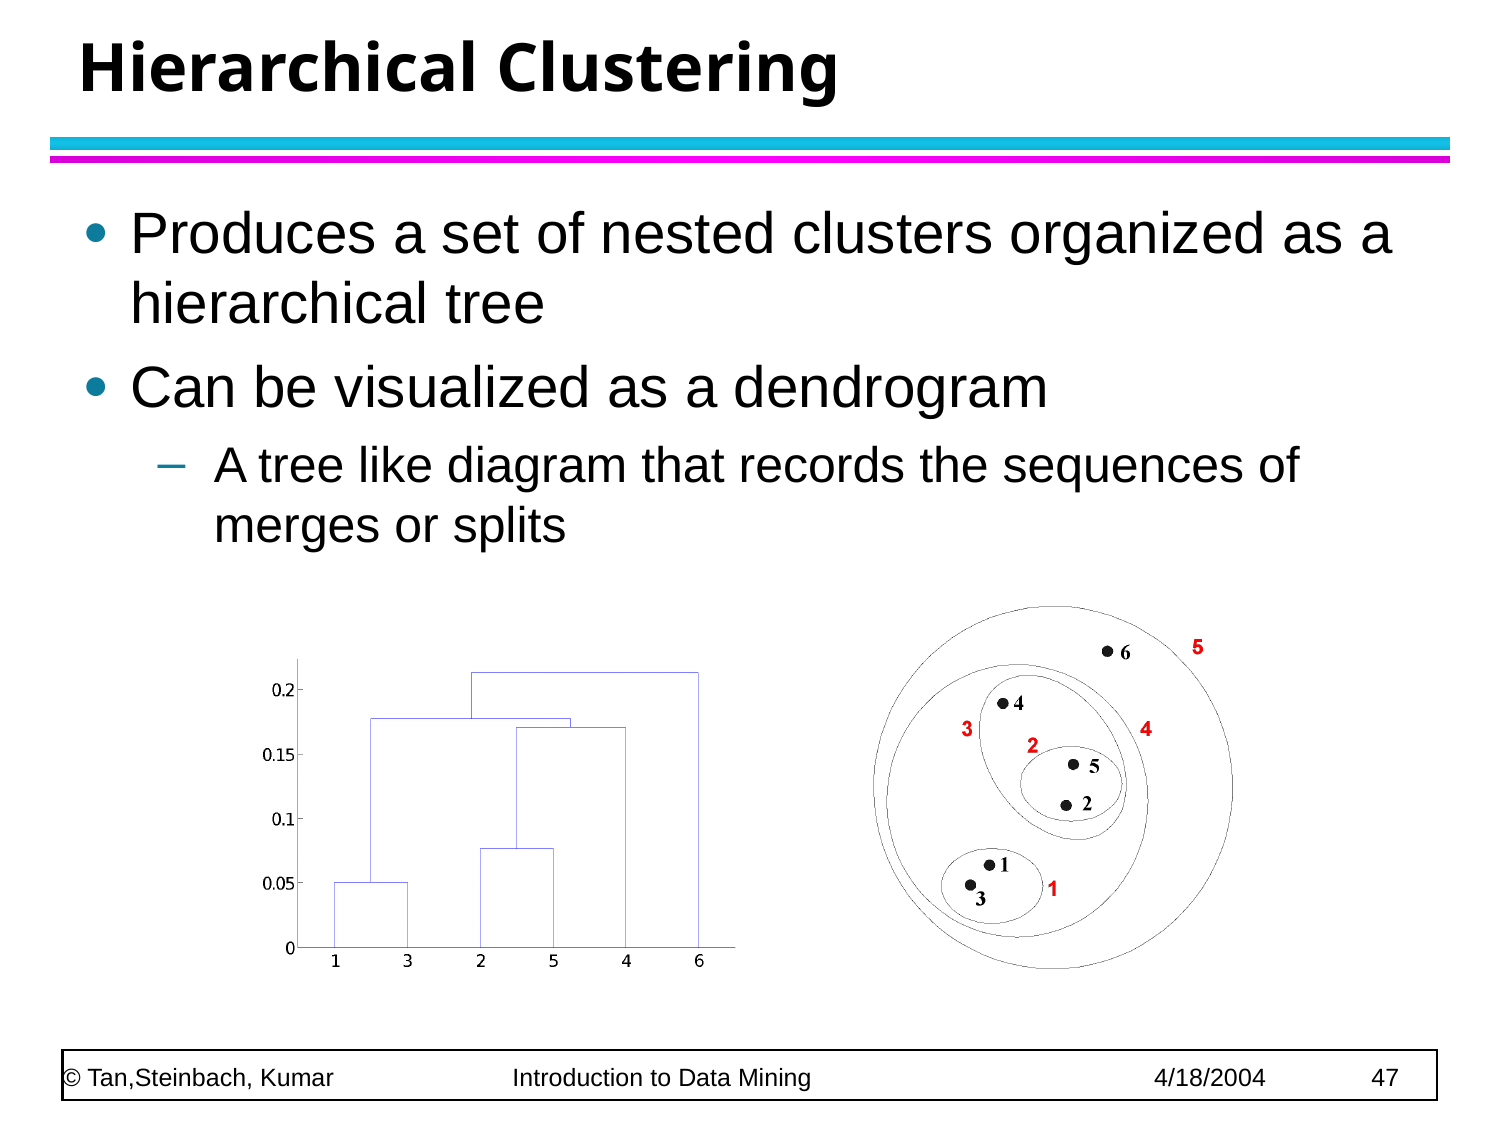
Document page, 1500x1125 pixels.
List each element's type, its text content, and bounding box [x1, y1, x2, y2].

picture [224, 632, 788, 986]
picture [862, 595, 1243, 980]
list Produces a set of nested clusters organized as a hierarchical tree Can be visualized as a dendrogram A tree like diagram that records the sequences of merges or splits [67, 187, 1432, 1038]
title Hierarchical Clustering [62, 24, 1421, 113]
